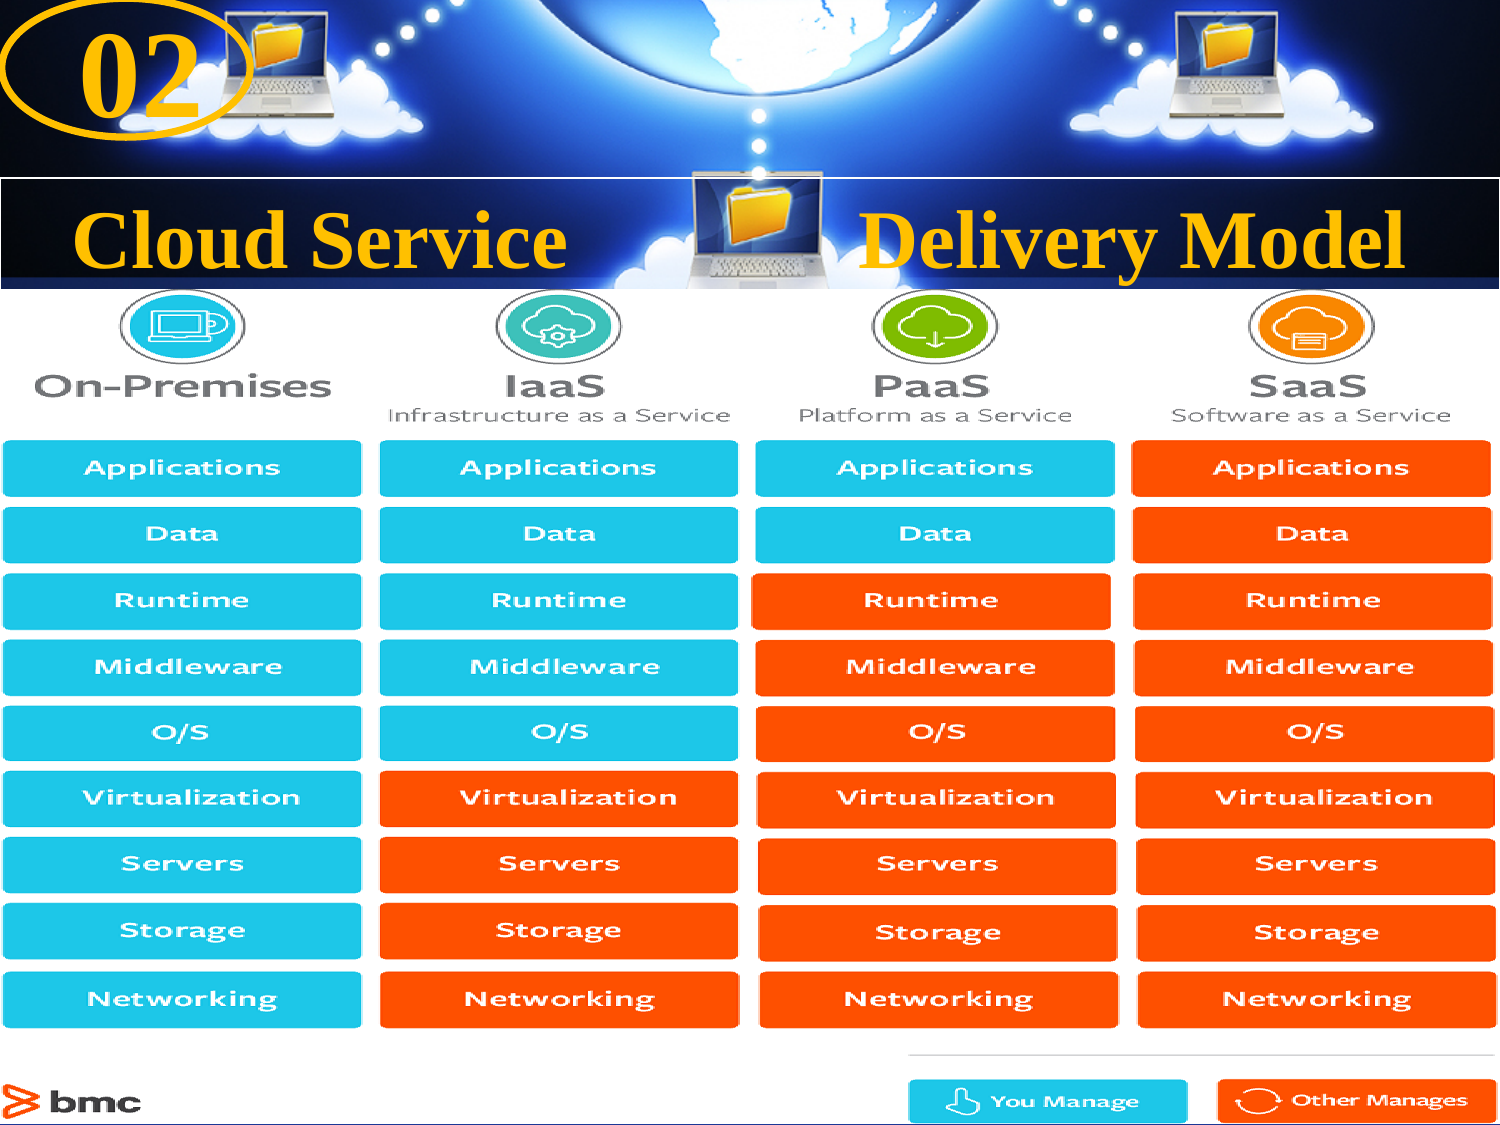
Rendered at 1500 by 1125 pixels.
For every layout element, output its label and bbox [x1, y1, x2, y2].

picture [0, 289, 1500, 1125]
text_box [1, 0, 1499, 289]
